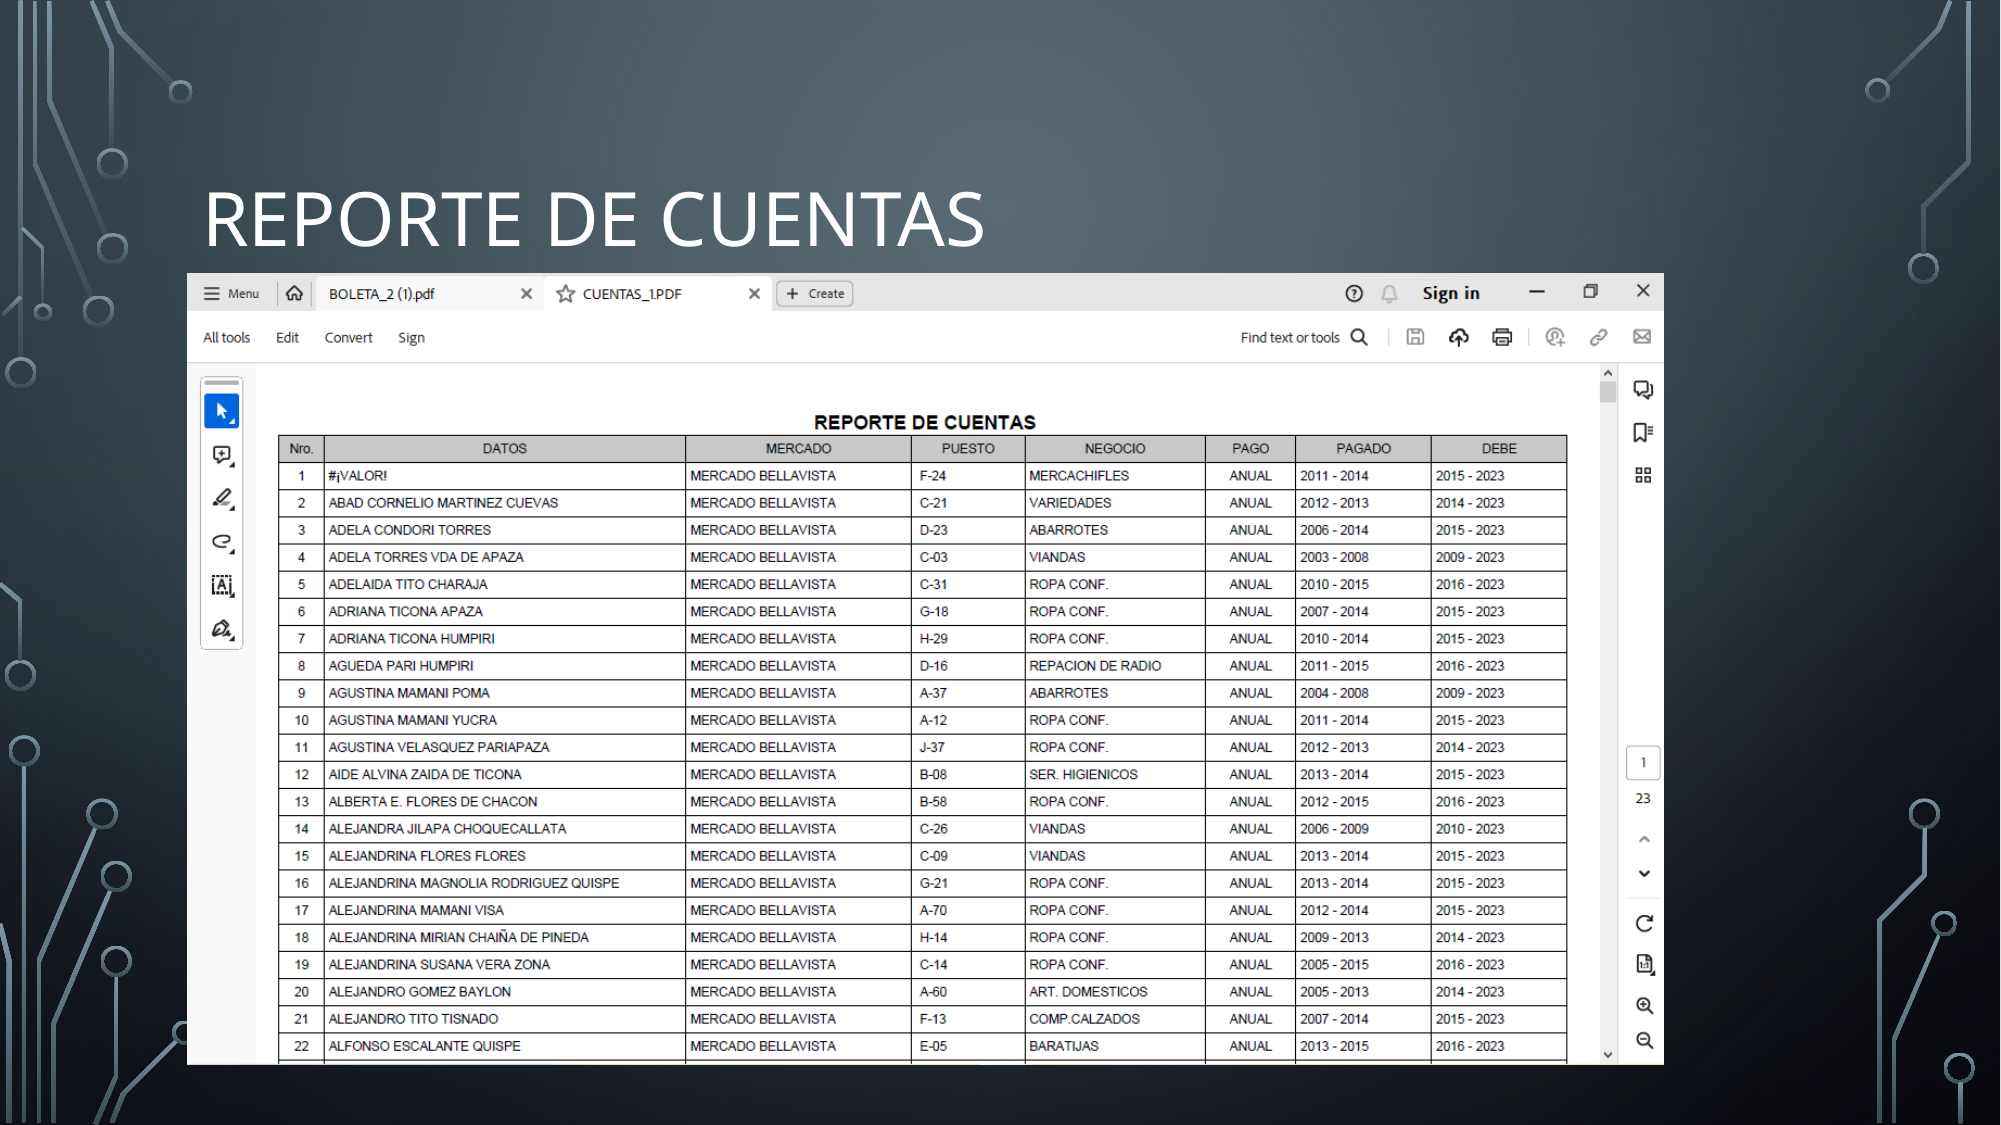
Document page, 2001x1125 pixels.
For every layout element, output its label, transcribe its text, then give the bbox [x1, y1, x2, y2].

title REPORTE DE CUENTAS [187, 101, 1813, 344]
picture [186, 273, 1664, 1065]
